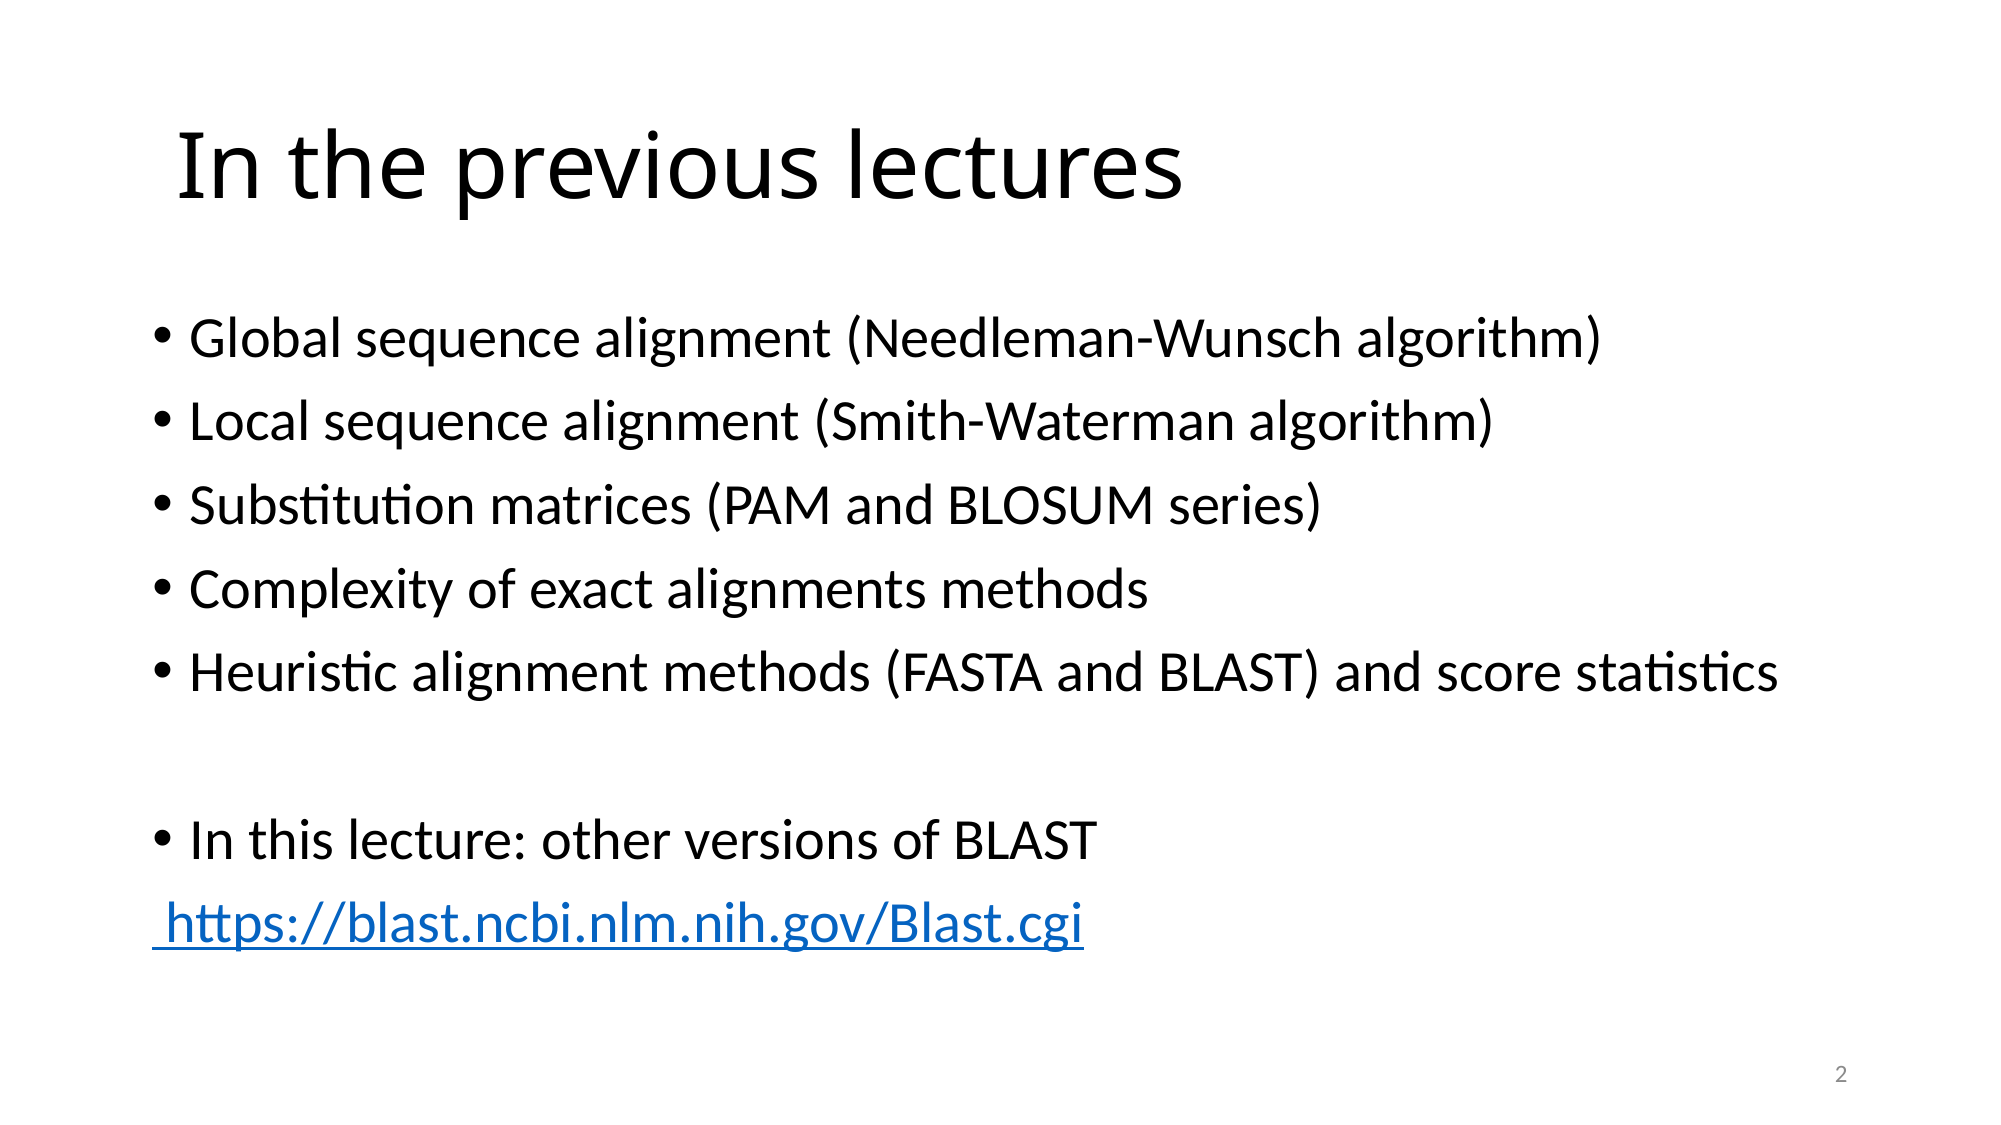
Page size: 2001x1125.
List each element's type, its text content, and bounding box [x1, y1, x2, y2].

slide_number 2 [1412, 1042, 1863, 1103]
list Global sequence alignment (Needleman-Wunsch algorithm) Local sequence alignment (Smith-Waterman algorithm) Substitution matrices (PAM and BLOSUM series) Complexity of exact alignments methods Heuristic alignment methods (FASTA and BLAST) and score statistics In this lecture: other versions of BLAST https://blast.ncbi.nlm.nih.gov/Blast.cgi [137, 299, 1863, 1014]
title In the previous lectures [137, 59, 1863, 278]
